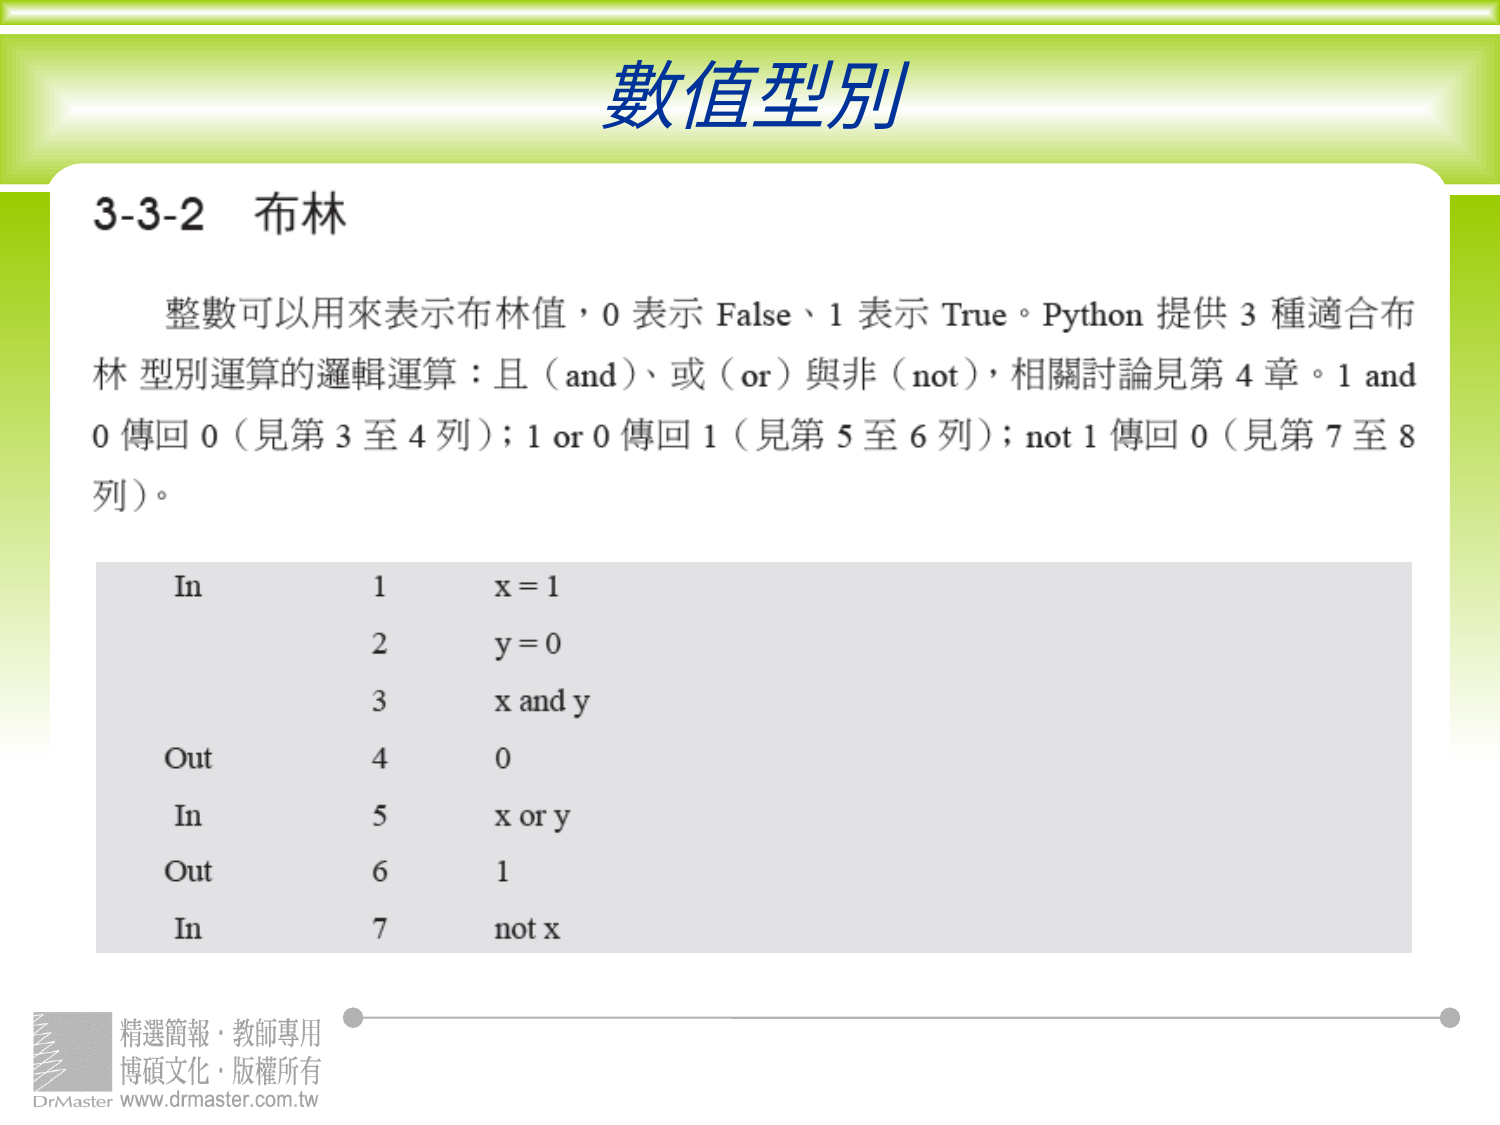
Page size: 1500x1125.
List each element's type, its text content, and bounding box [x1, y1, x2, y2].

title 數值型別 [112, 37, 1388, 150]
picture [75, 180, 1441, 526]
picture [96, 562, 1413, 953]
picture [33, 1012, 322, 1110]
